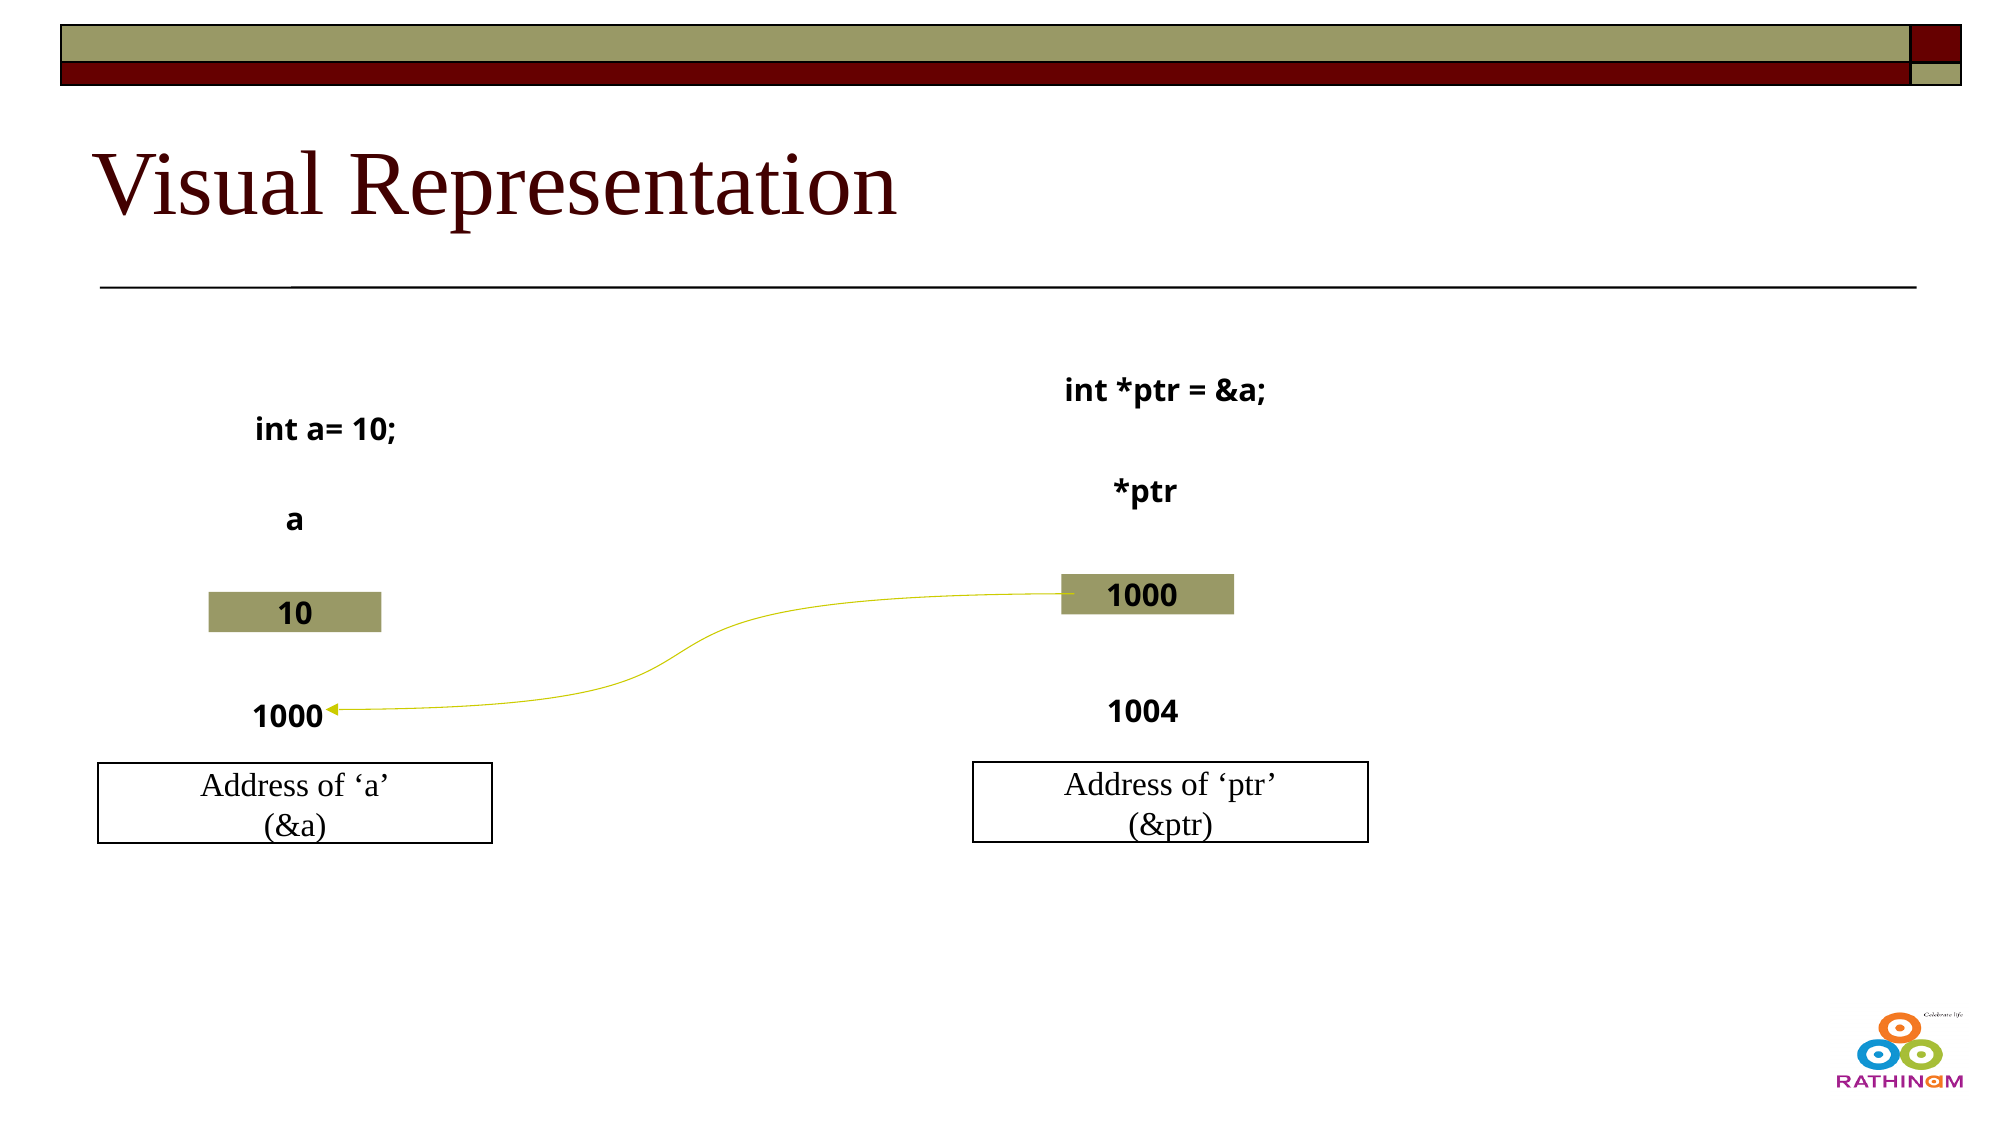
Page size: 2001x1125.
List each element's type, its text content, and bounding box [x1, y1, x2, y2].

picture [1830, 1000, 1969, 1100]
title Visual Representation [76, 52, 1877, 241]
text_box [325, 593, 1075, 710]
list [76, 337, 1877, 1023]
